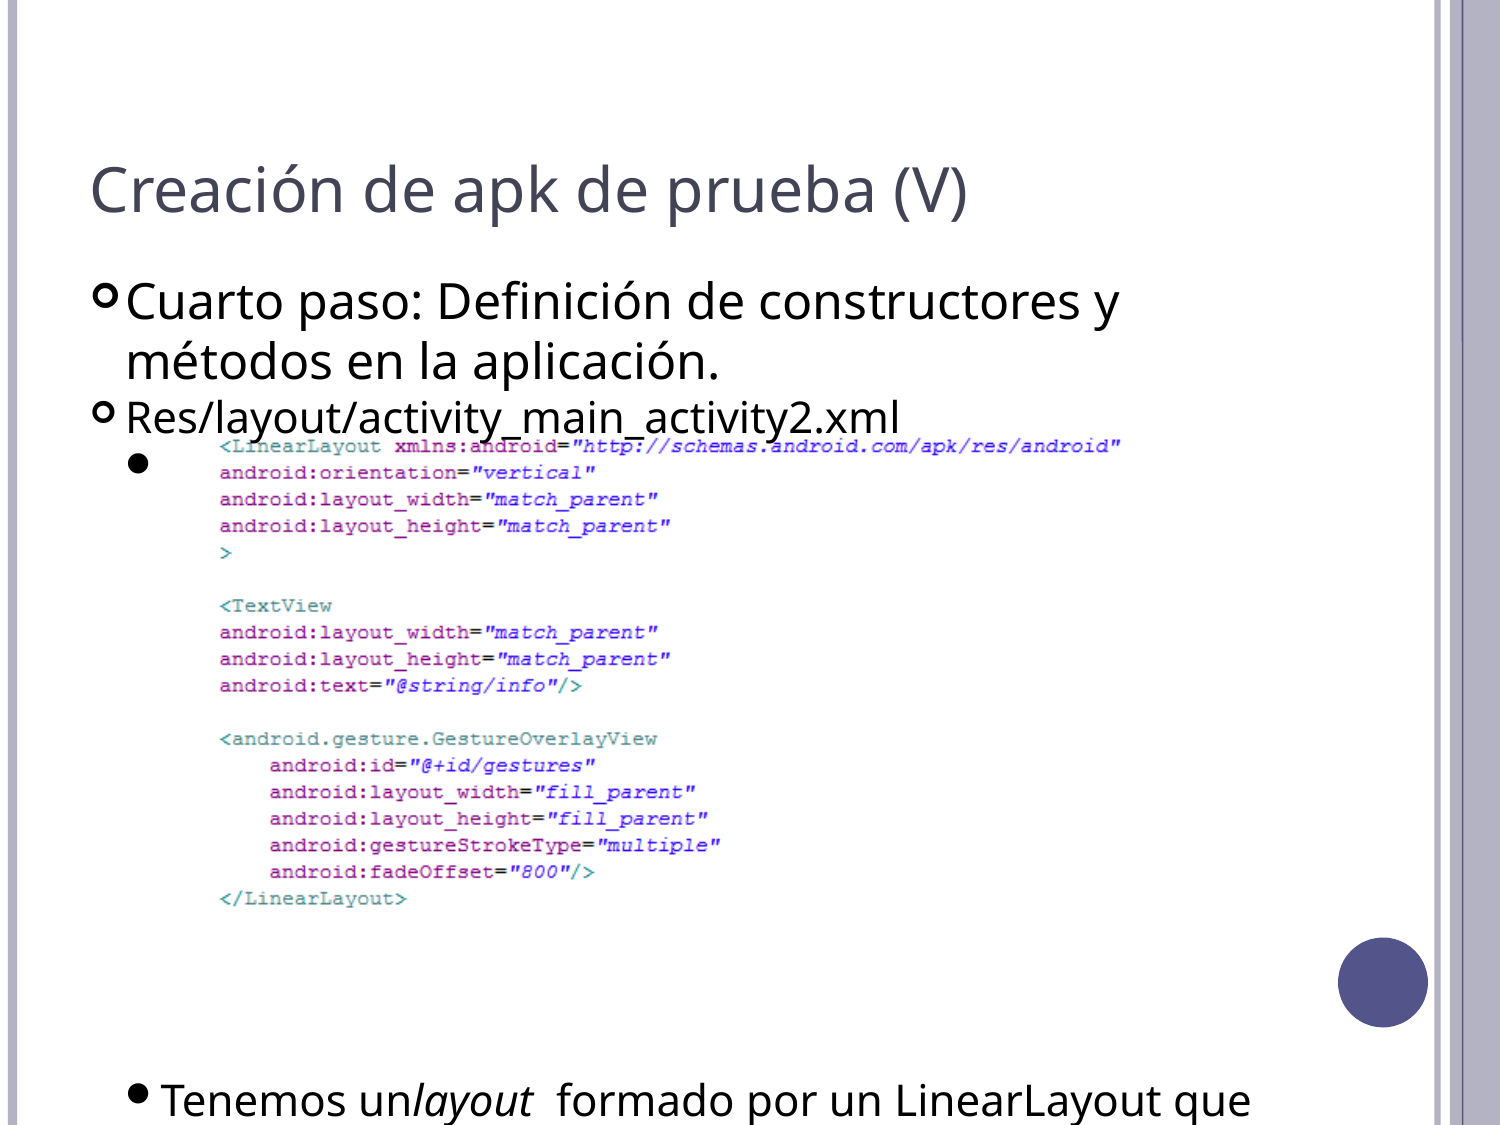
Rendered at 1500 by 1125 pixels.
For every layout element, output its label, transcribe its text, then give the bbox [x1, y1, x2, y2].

picture [218, 432, 1128, 922]
text_box Creación de apk de prueba (V) [74, 45, 1300, 233]
text_box Cuarto paso: Definición de constructores y métodos en la aplicación. Res/layout/activity_main_activity2.xml Tenemos unlayout formado por un LinearLayout que contiene: un TextView con un título y un GestureOverlayView para la salida del programa. GestureStrokeType permite varios trazos y fadeoffset es el tiempo entre gestos multiples. [74, 262, 1300, 1094]
